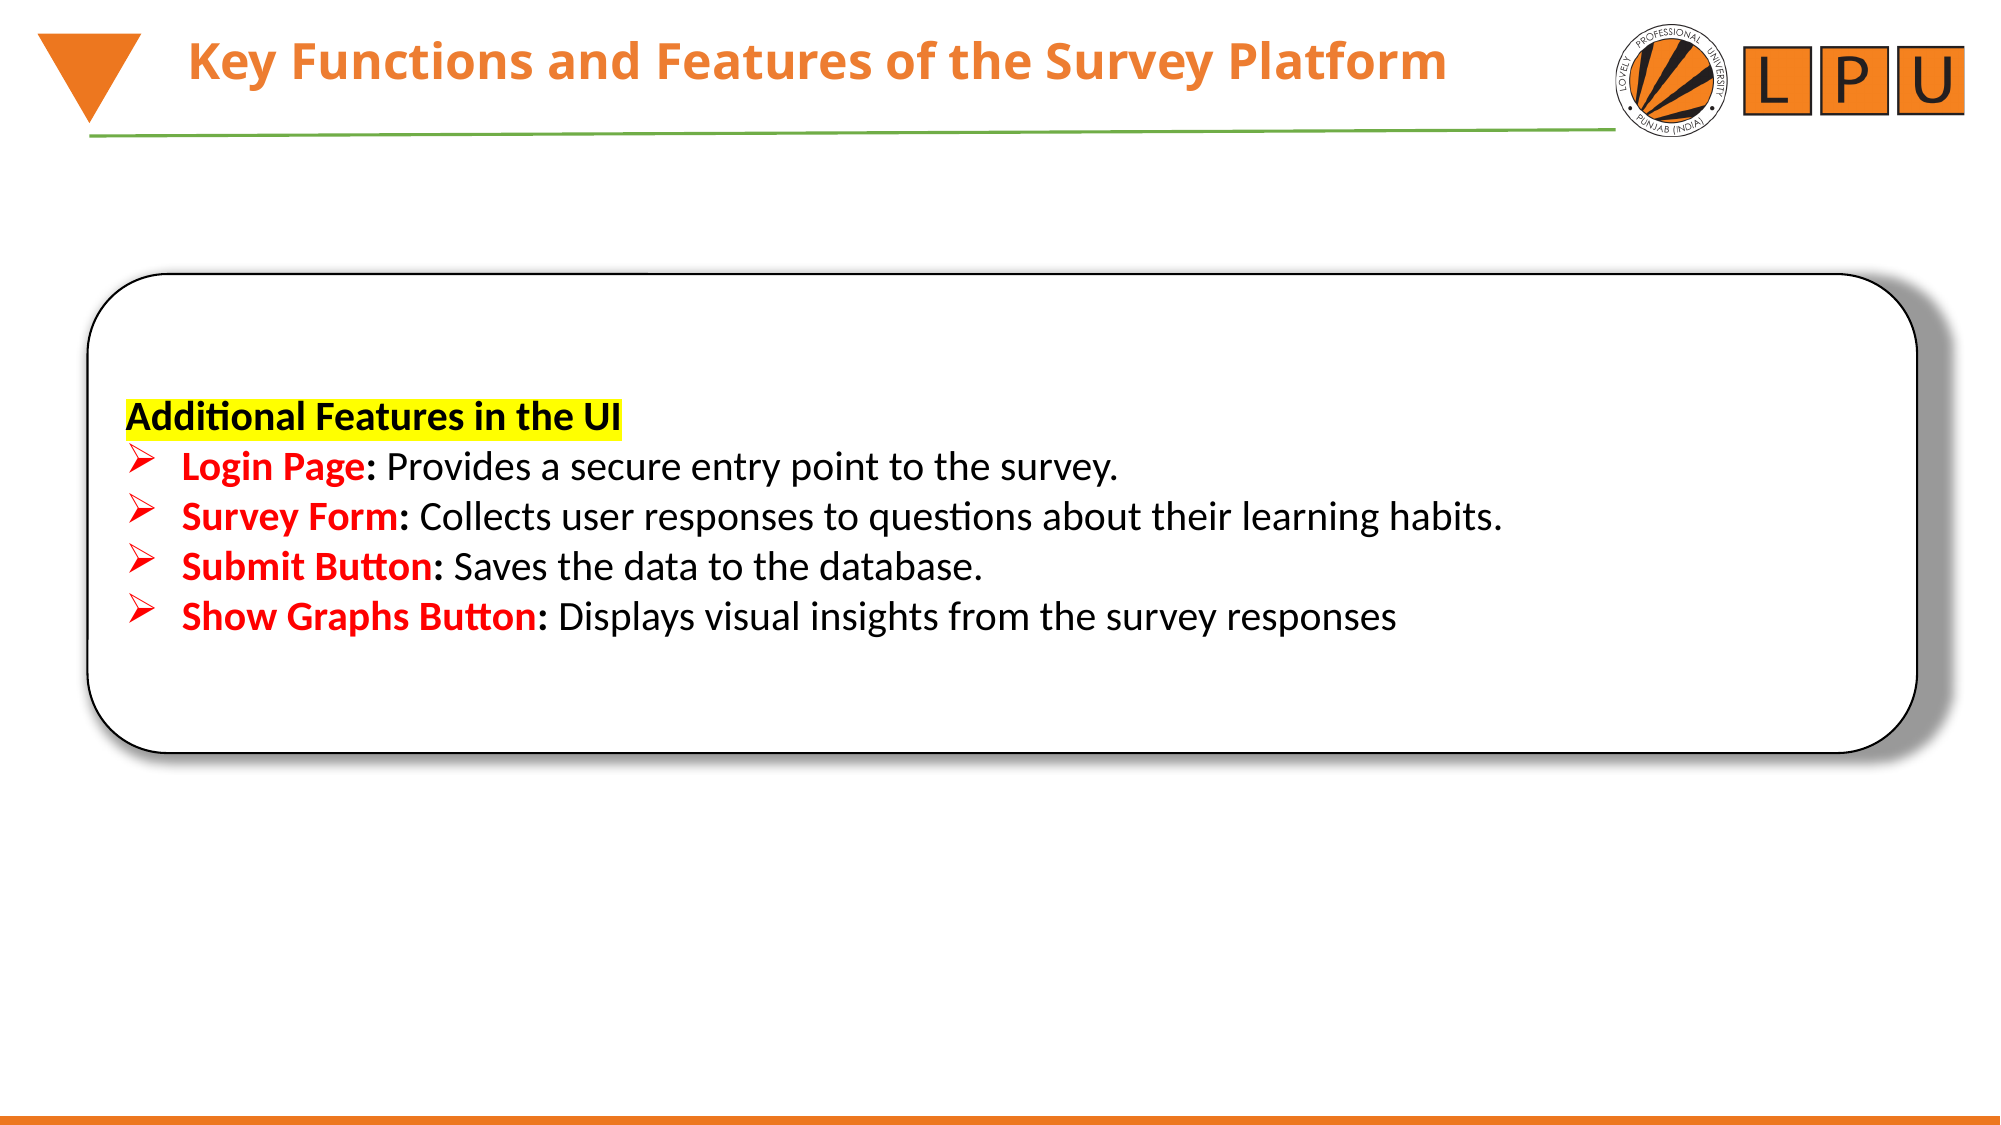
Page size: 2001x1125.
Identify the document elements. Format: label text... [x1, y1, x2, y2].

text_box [89, 129, 1615, 136]
picture [1615, 24, 1965, 136]
text_box [35, 32, 144, 126]
text_box Additional Features in the UI Login Page: Provides a secure entry point to the survey. Survey Form: Collects user responses to questions about their learning habits. Submit Button: Saves the data to the database. Show Graphs Button: Displays visual insights from the survey responses [86, 272, 1919, 755]
text_box [0, 1115, 2000, 1125]
title Key Functions and Features of the Survey Platform [172, 0, 1645, 98]
